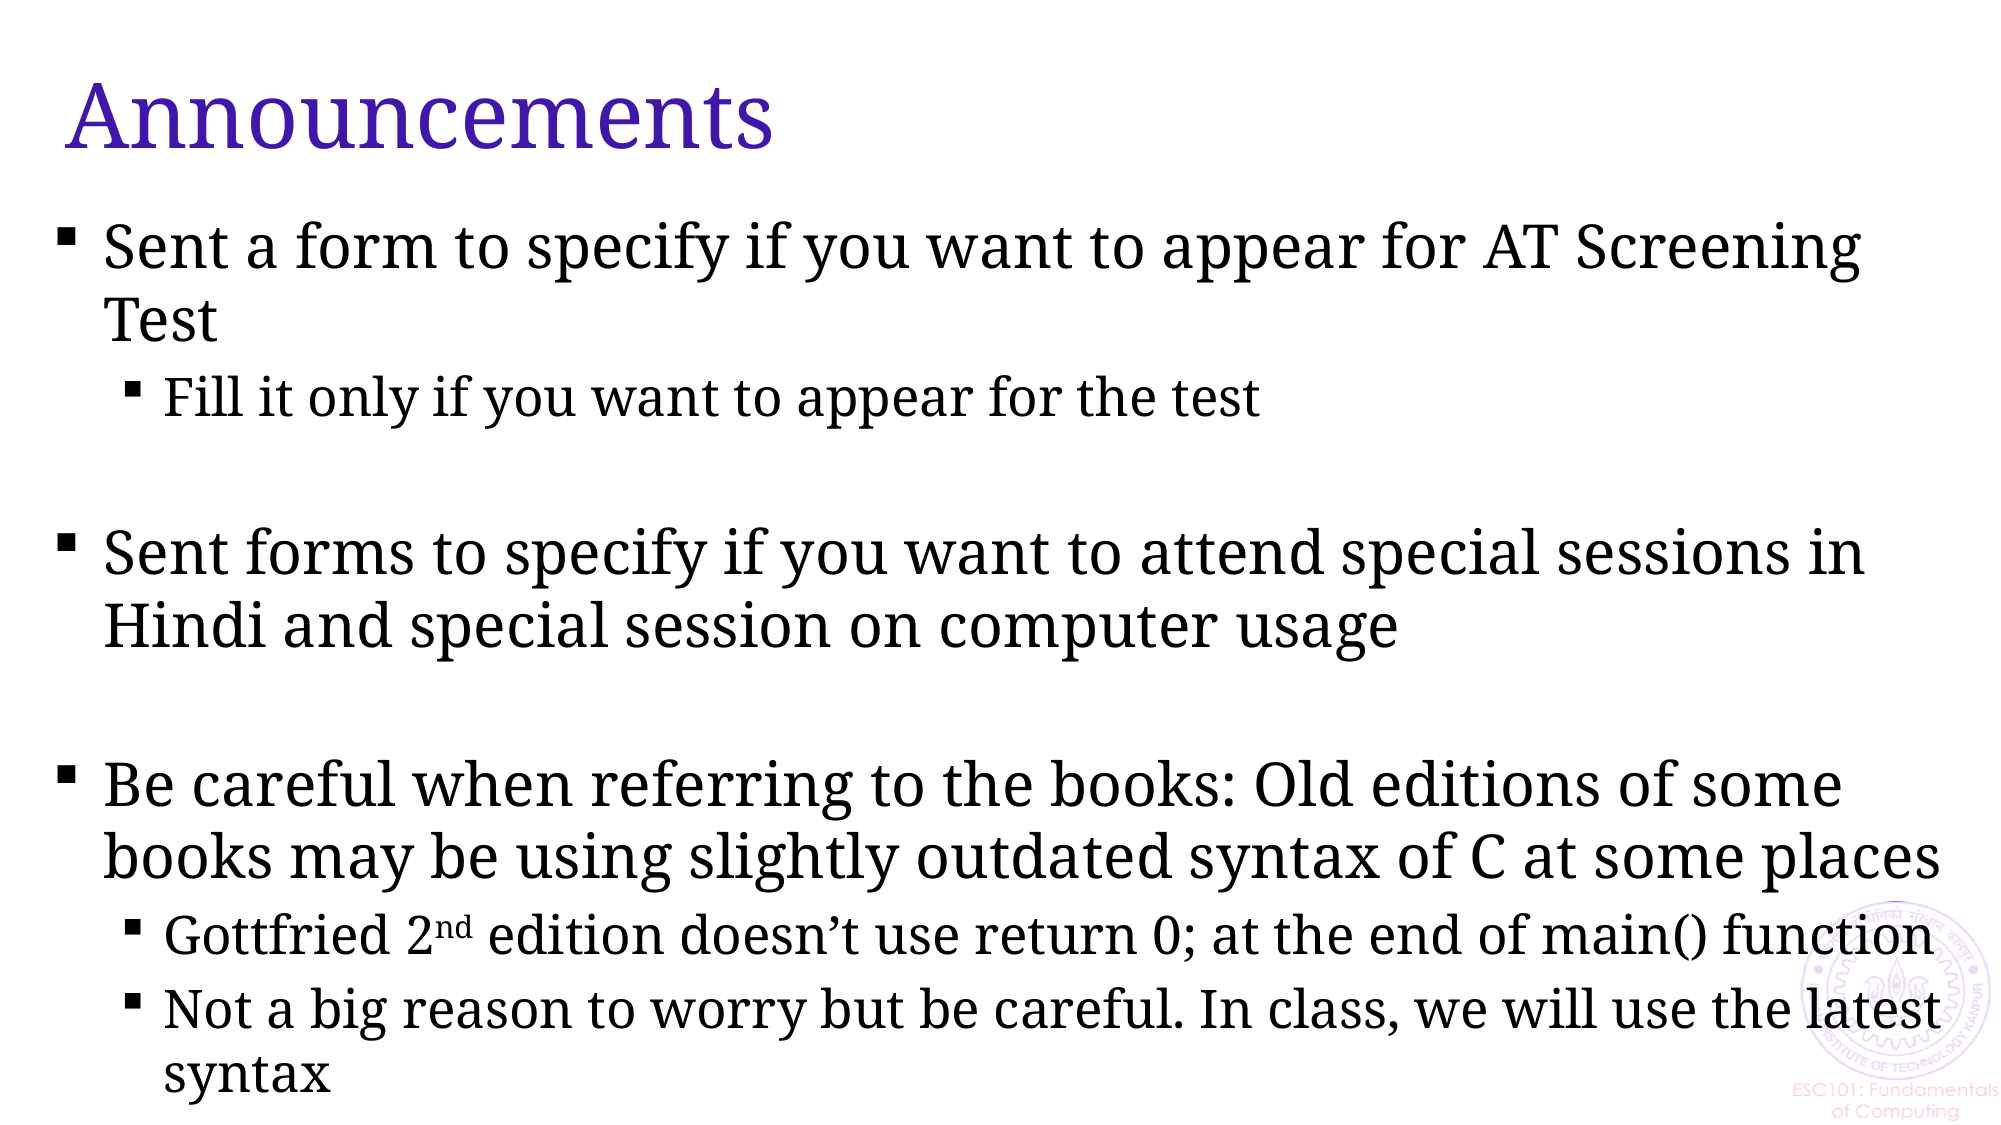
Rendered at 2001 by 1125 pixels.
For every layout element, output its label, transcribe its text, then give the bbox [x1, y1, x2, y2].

list Sent a form to specify if you want to appear for AT Screening Test Fill it only if you want to appear for the test Sent forms to specify if you want to attend special sessions in Hindi and special session on computer usage Be careful when referring to the books: Old editions of some books may be using slightly outdated syntax of C at some places Gottfried 2nd edition doesn’t use return 0; at the end of main() function Not a big reason to worry but be careful. In class, we will use the latest syntax [37, 200, 1963, 1113]
picture [1787, 892, 2000, 1125]
slide_number 2 [1433, 1042, 1900, 1103]
title Announcements [50, 50, 1850, 175]
